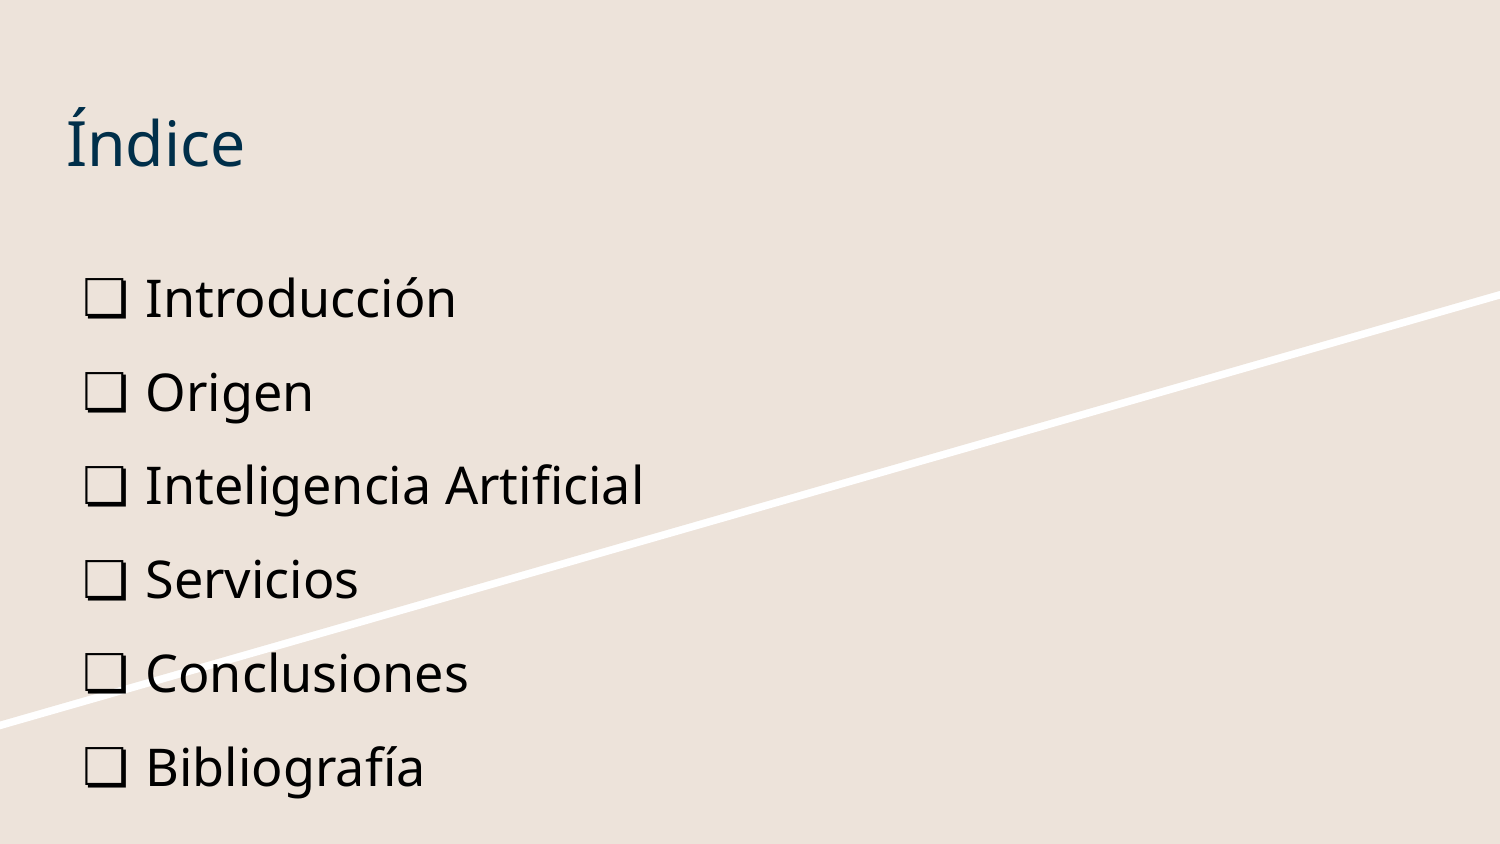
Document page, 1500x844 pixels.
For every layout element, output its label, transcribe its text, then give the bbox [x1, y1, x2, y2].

title Índice [51, 88, 369, 192]
text_box Introducción Origen Inteligencia Artificial Servicios Conclusiones Bibliografía [55, 219, 1444, 778]
